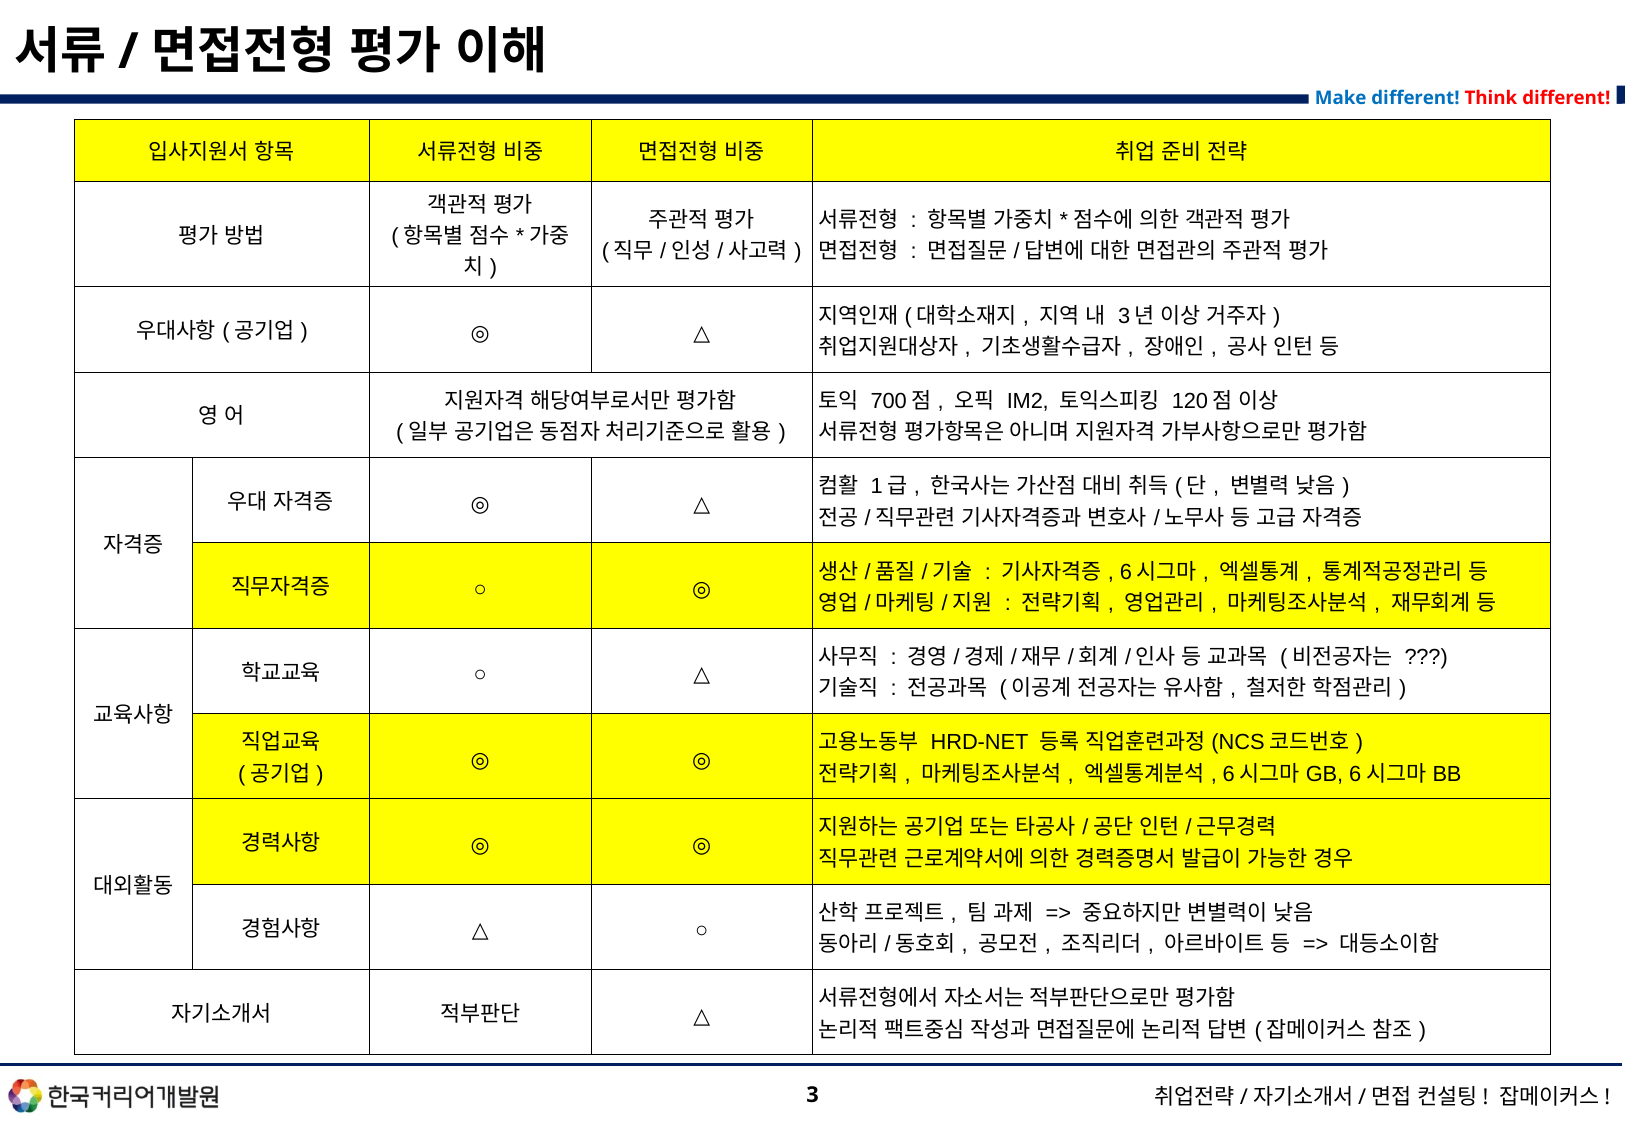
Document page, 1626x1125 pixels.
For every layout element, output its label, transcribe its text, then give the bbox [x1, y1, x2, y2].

table_cell 경력사항 [193, 799, 369, 884]
table_cell 우대 자격증 [193, 458, 369, 542]
table_header 면접전형 비중 [592, 120, 812, 181]
table_cell 서류전형 : 항목별 가중치*점수에 의한 객관적 평가 면접전형 : 면접질문/답변에 대한 면접관의 주관적 평가 [813, 182, 1550, 286]
table_cell 평가 방법 [75, 182, 369, 286]
table_cell 지원자격 해당여부로서만 평가함 (일부 공기업은 동점자 처리기준으로 활용) [370, 373, 812, 457]
table_cell ◎ [370, 714, 591, 798]
table_cell 자기소개서 [75, 970, 369, 1054]
table_cell △ [592, 458, 812, 542]
table_cell ○ [592, 885, 812, 969]
table_cell ○ [370, 543, 591, 628]
table_cell △ [592, 629, 812, 713]
table_cell △ [592, 970, 812, 1054]
table_cell 교육사항 [75, 629, 192, 798]
table_cell 직무자격증 [193, 543, 369, 628]
table_cell 대외활동 [75, 799, 192, 969]
table_cell 경험사항 [193, 885, 369, 969]
table_cell 주관적 평가 (직무/인성/사고력) [592, 182, 812, 286]
table_cell ○ [370, 629, 591, 713]
table_cell △ [370, 885, 591, 969]
table_cell ◎ [592, 714, 812, 798]
table_cell 토익 700점, 오픽 IM2, 토익스피킹 120점 이상 서류전형 평가항목은 아니며 지원자격 가부사항으로만 평가함 [813, 373, 1550, 457]
table_cell 우대사항(공기업) [75, 287, 369, 372]
table_cell 산학 프로젝트, 팀 과제 => 중요하지만 변별력이 낮음 동아리/동호회, 공모전, 조직리더, 아르바이트 등 => 대등소이함 [813, 885, 1550, 969]
text_box 서류/면접전형 평가 이해 [0, 6, 1442, 91]
table_cell 영 어 [75, 373, 369, 457]
table_cell ◎ [370, 799, 591, 884]
table_header 취업 준비 전략 [813, 120, 1550, 181]
table_cell 지역인재(대학소재지, 지역 내 3년 이상 거주자) 취업지원대상자, 기초생활수급자, 장애인, 공사 인턴 등 [813, 287, 1550, 372]
table_cell 적부판단 [370, 970, 591, 1054]
table_cell ◎ [592, 799, 812, 884]
table_header 입사지원서 항목 [75, 120, 369, 181]
table_cell 객관적 평가 (항목별 점수*가중치) [370, 182, 591, 286]
table_cell 지원하는 공기업 또는 타공사/공단 인턴/근무경력 직무관련 근로계약서에 의한 경력증명서 발급이 가능한 경우 [813, 799, 1550, 884]
table_cell 생산/품질/기술 : 기사자격증, 6시그마, 엑셀통계, 통계적공정관리 등 영업/마케팅/지원 : 전략기획, 영업관리, 마케팅조사분석, 재무회계 등 [813, 543, 1550, 628]
table_cell 학교교육 [193, 629, 369, 713]
table_cell 직업교육 (공기업) [193, 714, 369, 798]
table_cell ◎ [370, 458, 591, 542]
table_cell 고용노동부 HRD-NET 등록 직업훈련과정(NCS코드번호) 전략기획, 마케팅조사분석, 엑셀통계분석, 6시그마GB, 6시그마BB [813, 714, 1550, 798]
table_cell ◎ [592, 543, 812, 628]
table_cell 사무직 : 경영/경제/재무/회계/인사 등 교과목 (비전공자는 ???) 기술직 : 전공과목 (이공계 전공자는 유사함, 철저한 학점관리) [813, 629, 1550, 713]
table_cell ◎ [370, 287, 591, 372]
table_cell △ [592, 287, 812, 372]
table_cell 서류전형에서 자소서는 적부판단으로만 평가함 논리적 팩트중심 작성과 면접질문에 논리적 답변(잡메이커스 참조) [813, 970, 1550, 1054]
table_header 서류전형 비중 [370, 120, 591, 181]
picture [0, 1073, 225, 1119]
table_cell 자격증 [75, 458, 192, 628]
table_cell 컴활 1급, 한국사는 가산점 대비 취득(단, 변별력 낮음) 전공/직무관련 기사자격증과 변호사/노무사 등 고급 자격증 [813, 458, 1550, 542]
